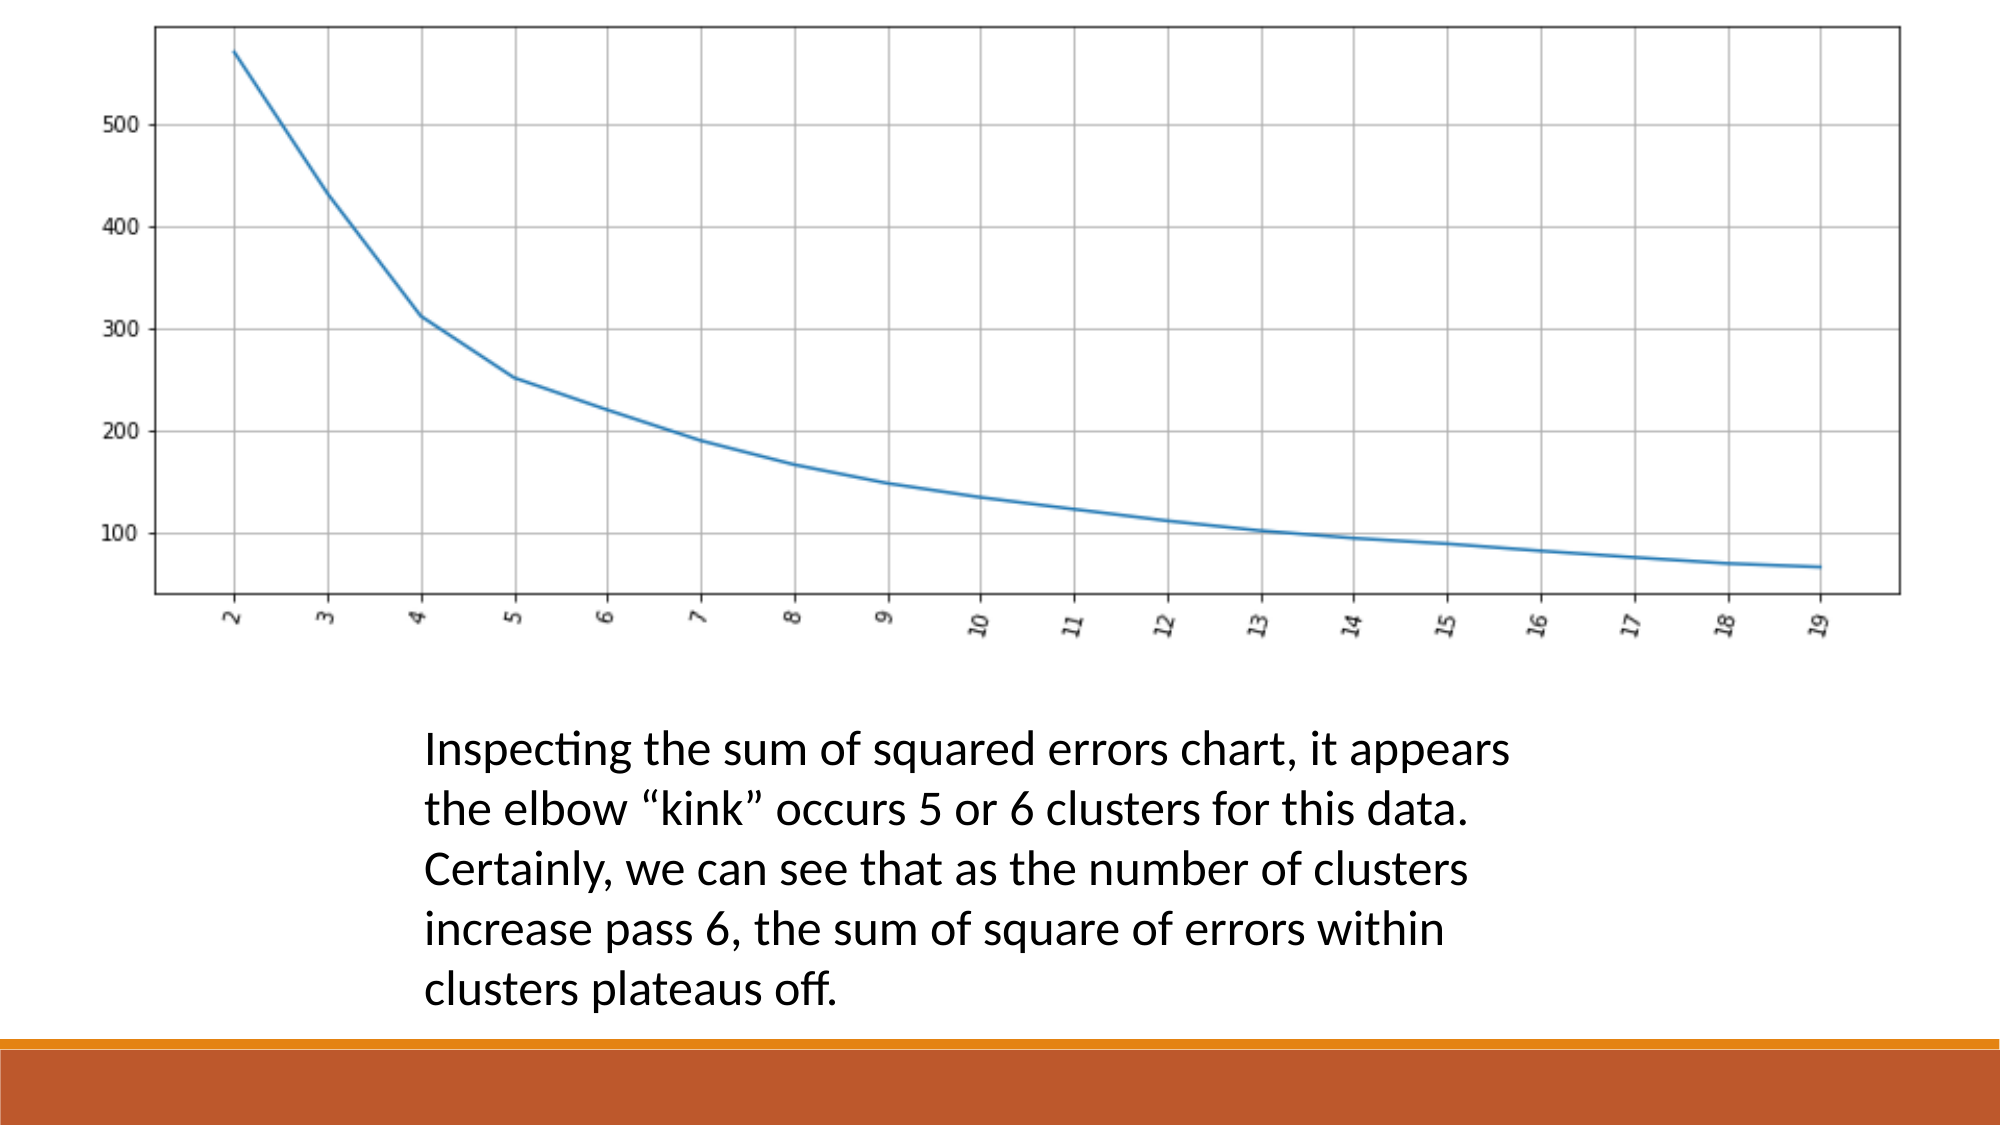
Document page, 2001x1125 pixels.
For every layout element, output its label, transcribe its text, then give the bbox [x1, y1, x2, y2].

text_box Inspecting the sum of squared errors chart, it appears the elbow “kink” occurs 5 or 6 clusters for this data. Certainly, we can see that as the number of clusters increase pass 6, the sum of square of errors within clusters plateaus off. [409, 708, 1591, 1023]
picture [86, 11, 1914, 655]
